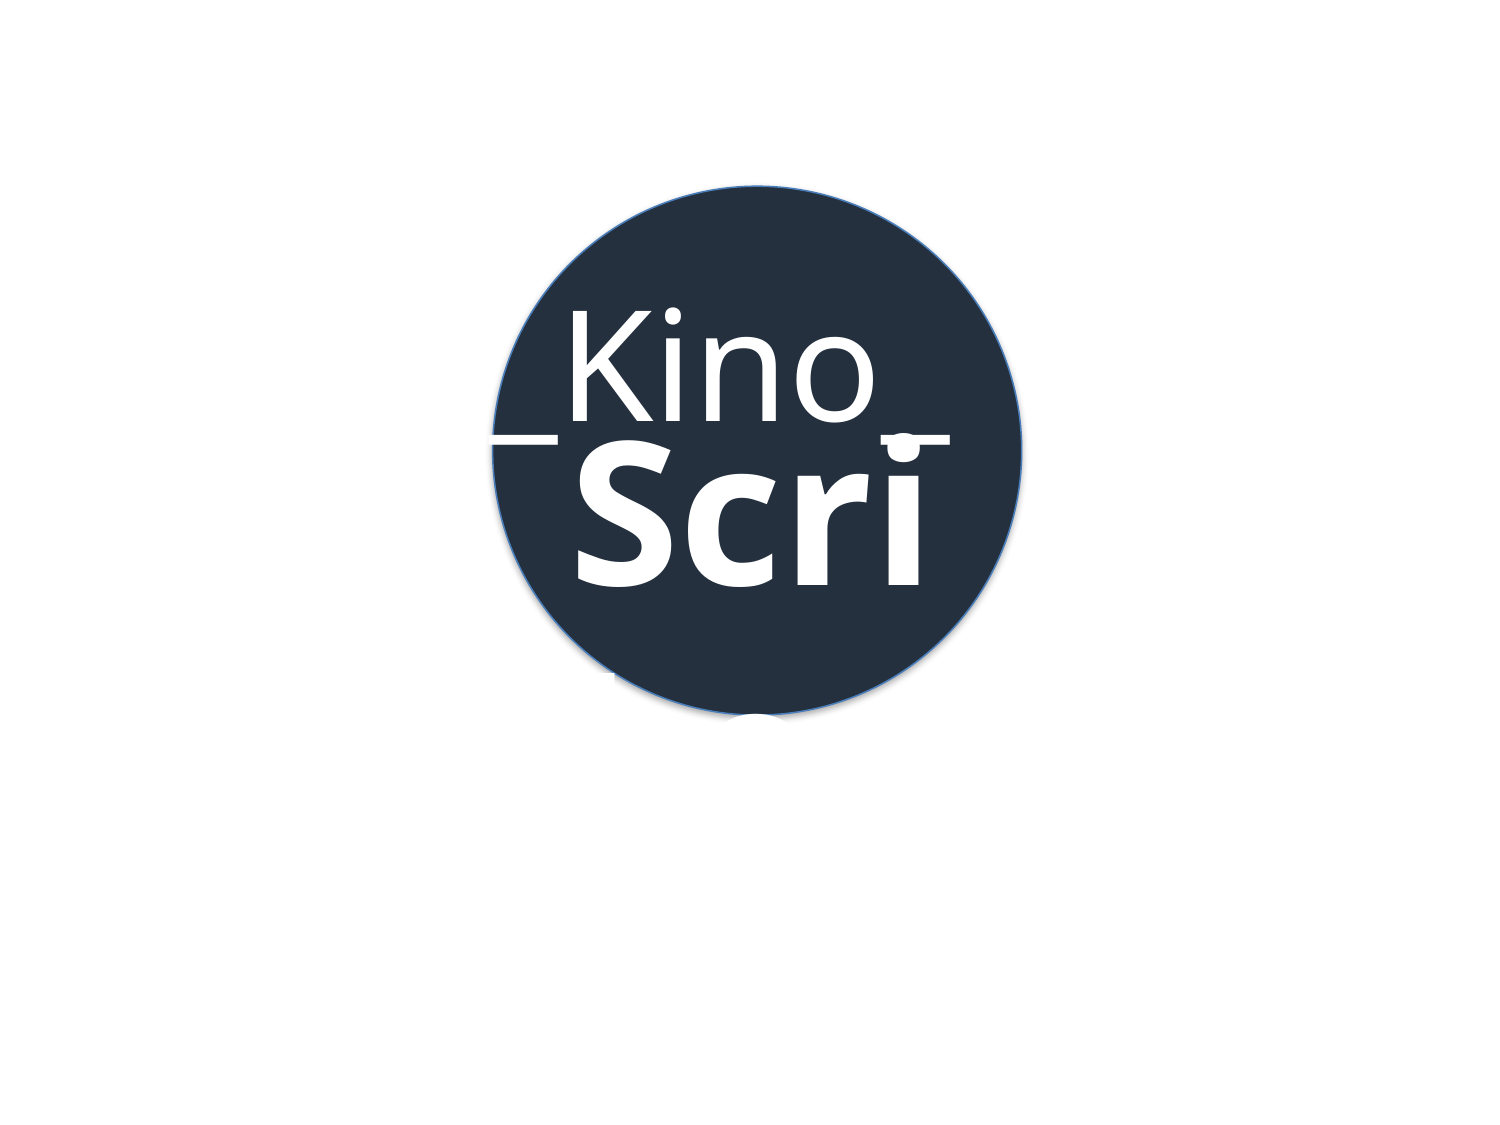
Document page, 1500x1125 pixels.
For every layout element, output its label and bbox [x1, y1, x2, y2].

text_box [474, 185, 1104, 716]
